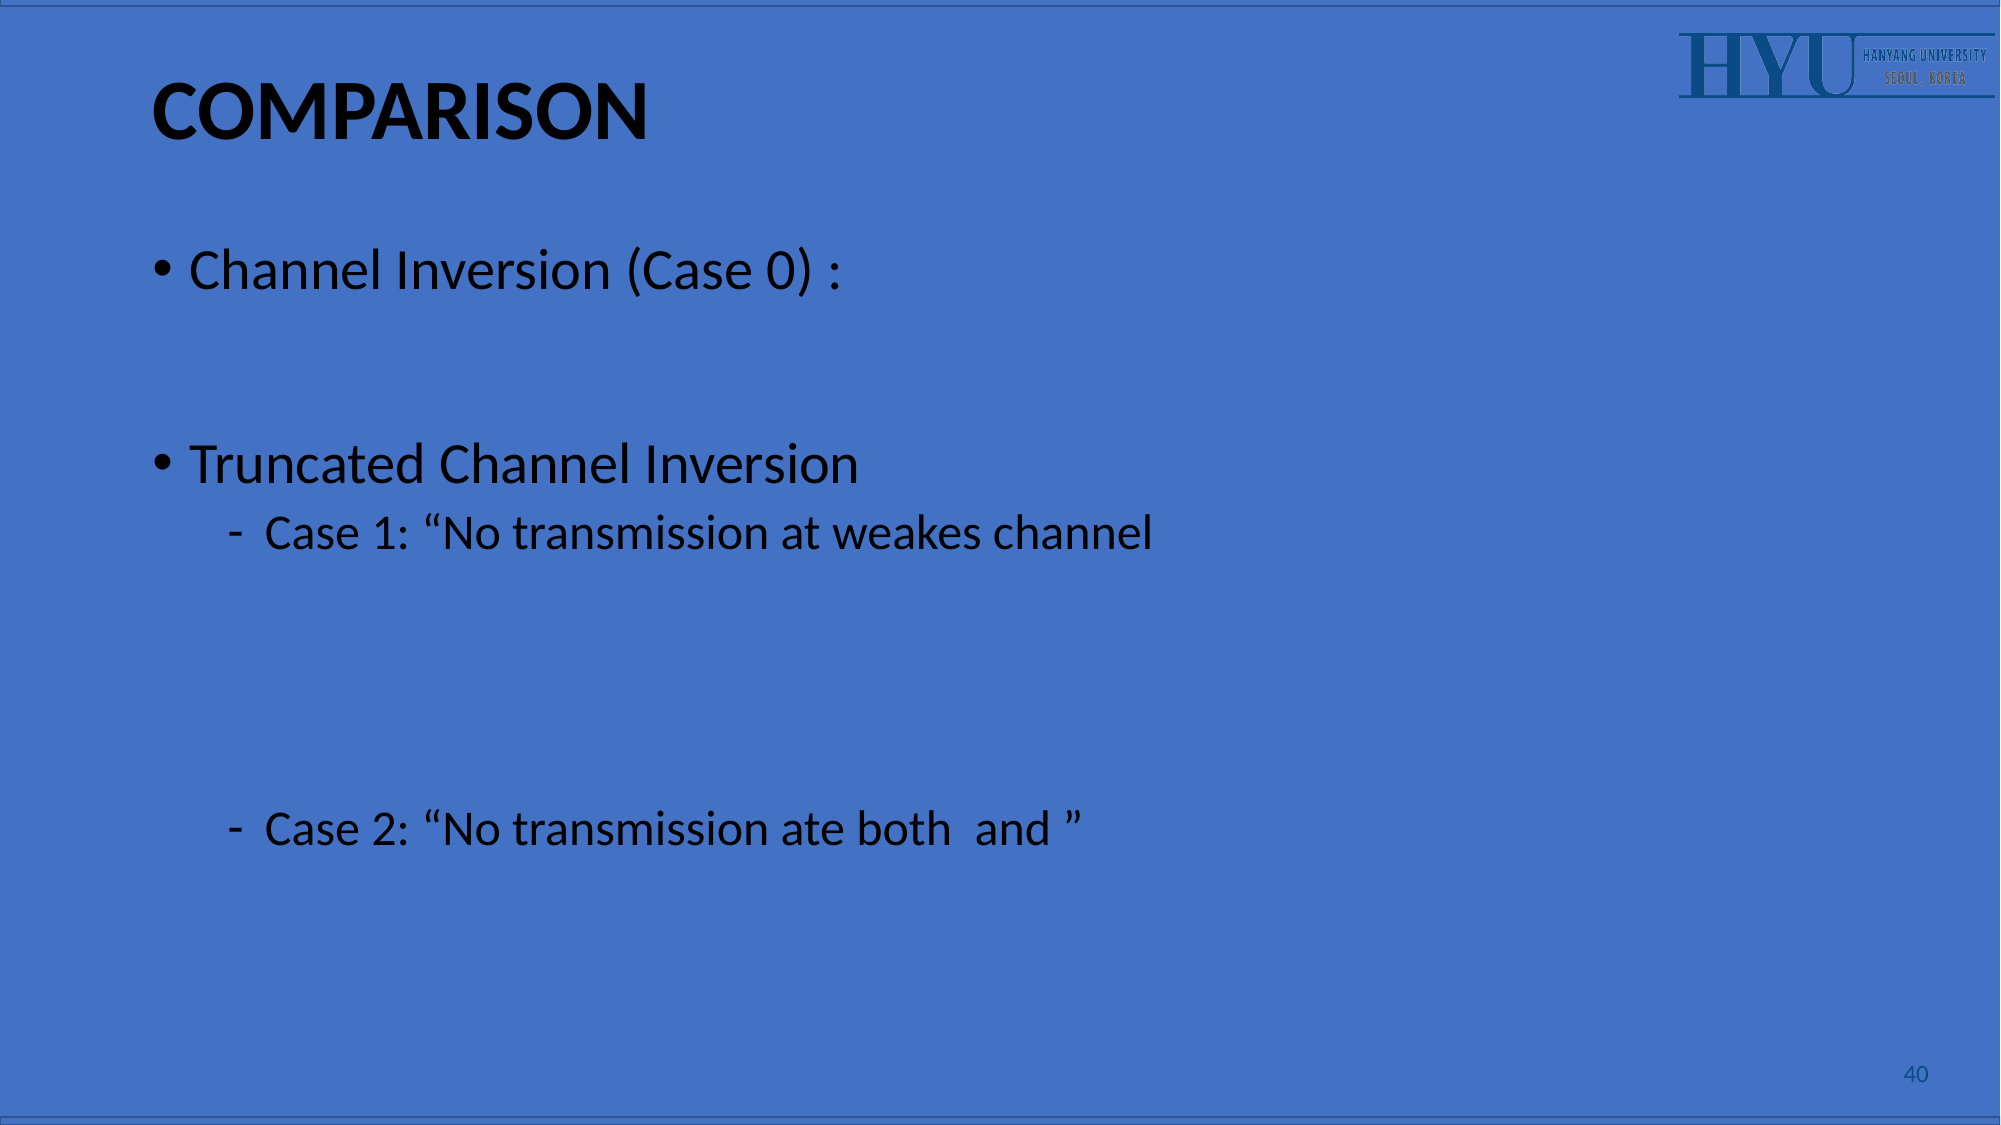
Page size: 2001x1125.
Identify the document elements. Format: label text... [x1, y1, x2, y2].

picture [1679, 33, 1995, 98]
slide_number 40 [1494, 1042, 1944, 1103]
title Comparison [137, 57, 1863, 167]
